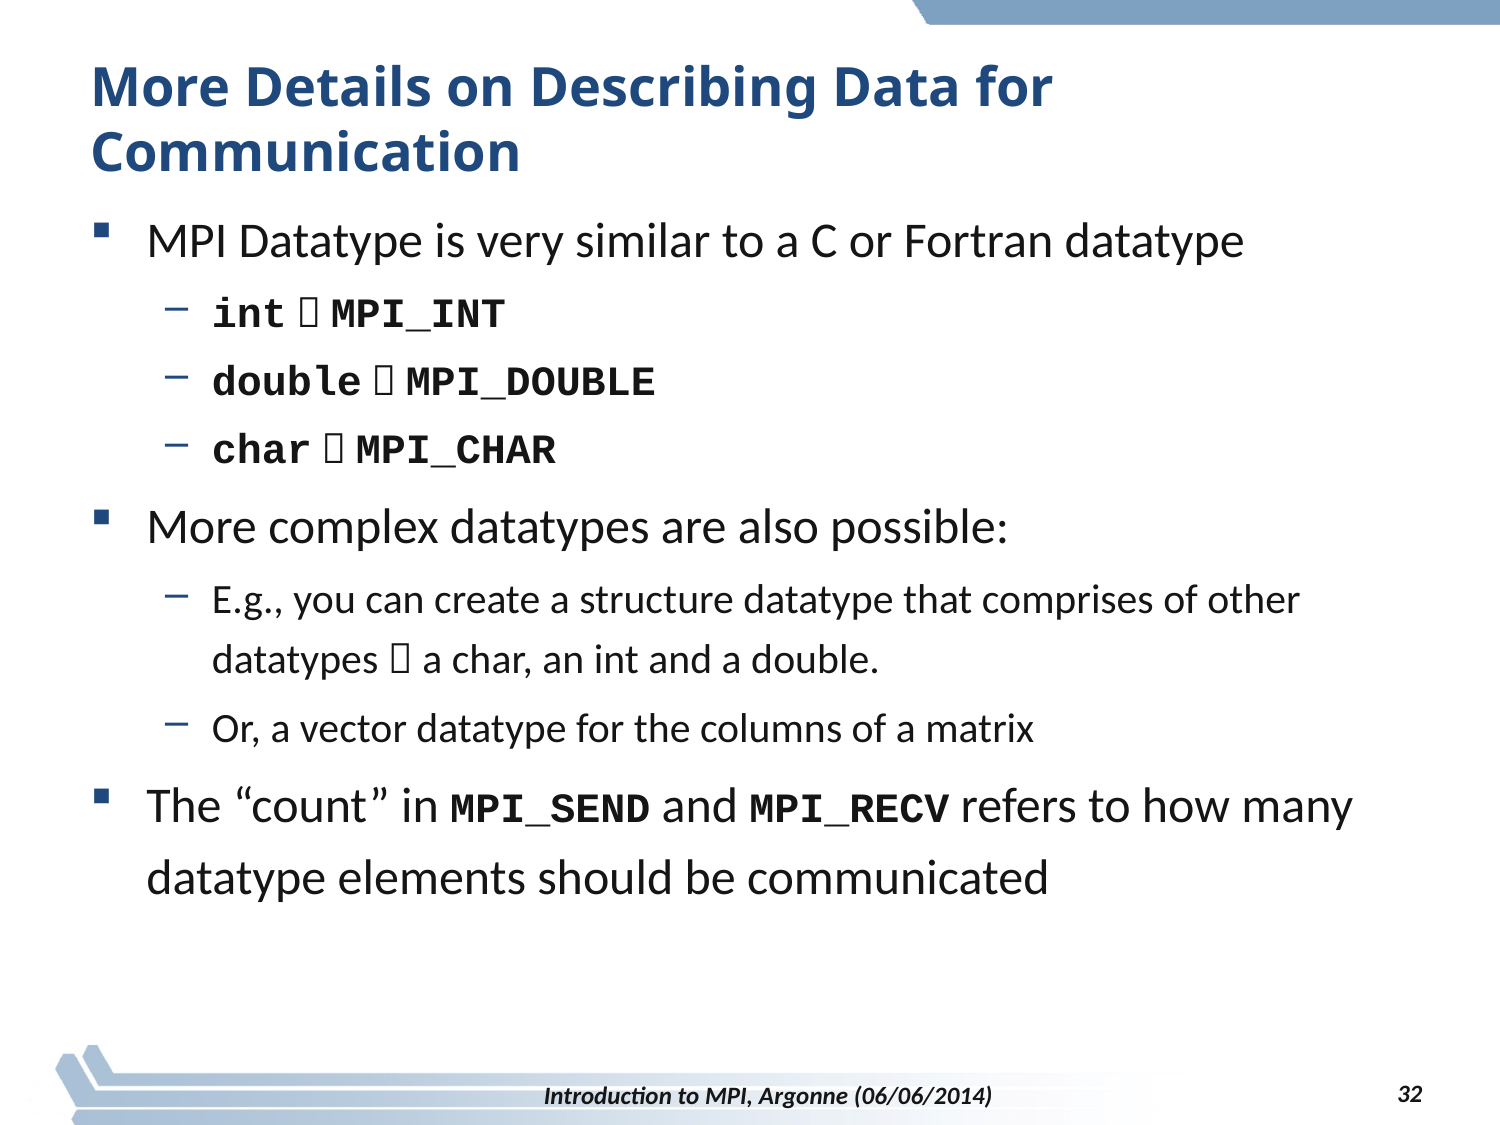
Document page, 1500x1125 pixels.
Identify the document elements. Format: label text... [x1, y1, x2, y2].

footer Introduction to MPI, Argonne (06/06/2014) [324, 1074, 1213, 1116]
picture [0, 0, 1500, 26]
title More Details on Describing Data for Communication [74, 44, 1426, 176]
picture [0, 1037, 1500, 1125]
slide_number 32 [1275, 1072, 1438, 1113]
list MPI Datatype is very similar to a C or Fortran datatype int  MPI_INT double  MPI_DOUBLE char  MPI_CHAR More complex datatypes are also possible: E.g., you can create a structure datatype that comprises of other datatypes  a char, an int and a double. Or, a vector datatype for the columns of a matrix The “count” in MPI_SEND and MPI_RECV refers to how many datatype elements should be communicated [74, 187, 1426, 1038]
